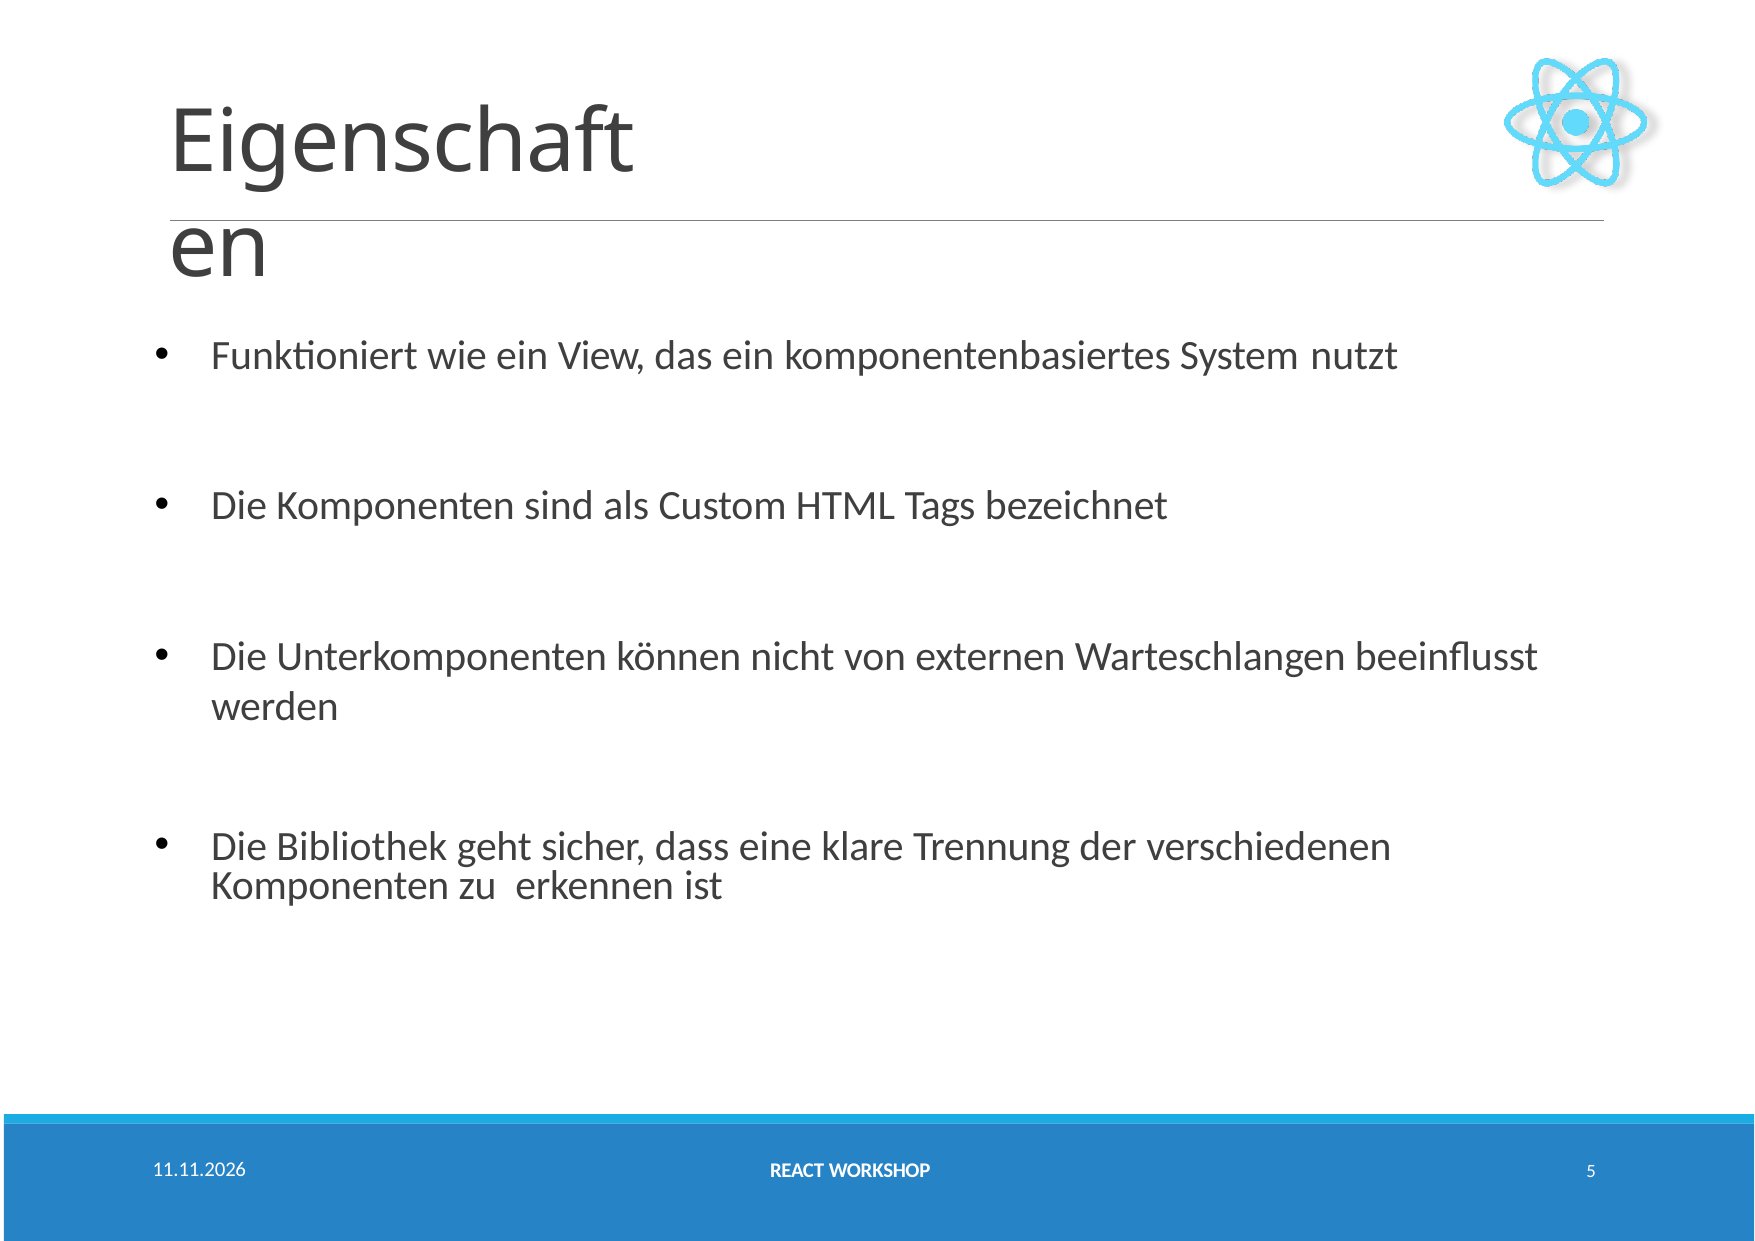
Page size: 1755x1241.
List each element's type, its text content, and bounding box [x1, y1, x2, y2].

slide_number 5 [1582, 1160, 1624, 1241]
text_box Funktioniert wie ein View, das ein komponentenbasiertes System nutzt Die Komponenten sind als Custom HTML Tags bezeichnet Die Unterkomponenten können nicht von externen Warteschlangen beeinflusst werden Die Bibliothek geht sicher, dass eine klare Trennung der verschiedenen Komponenten zu erkennen ist [152, 326, 1602, 908]
footer REACT WORKSHOP [768, 1163, 987, 1241]
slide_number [150, 1162, 262, 1241]
picture [1400, 1, 1751, 243]
title Eigenschaften [166, 81, 652, 294]
